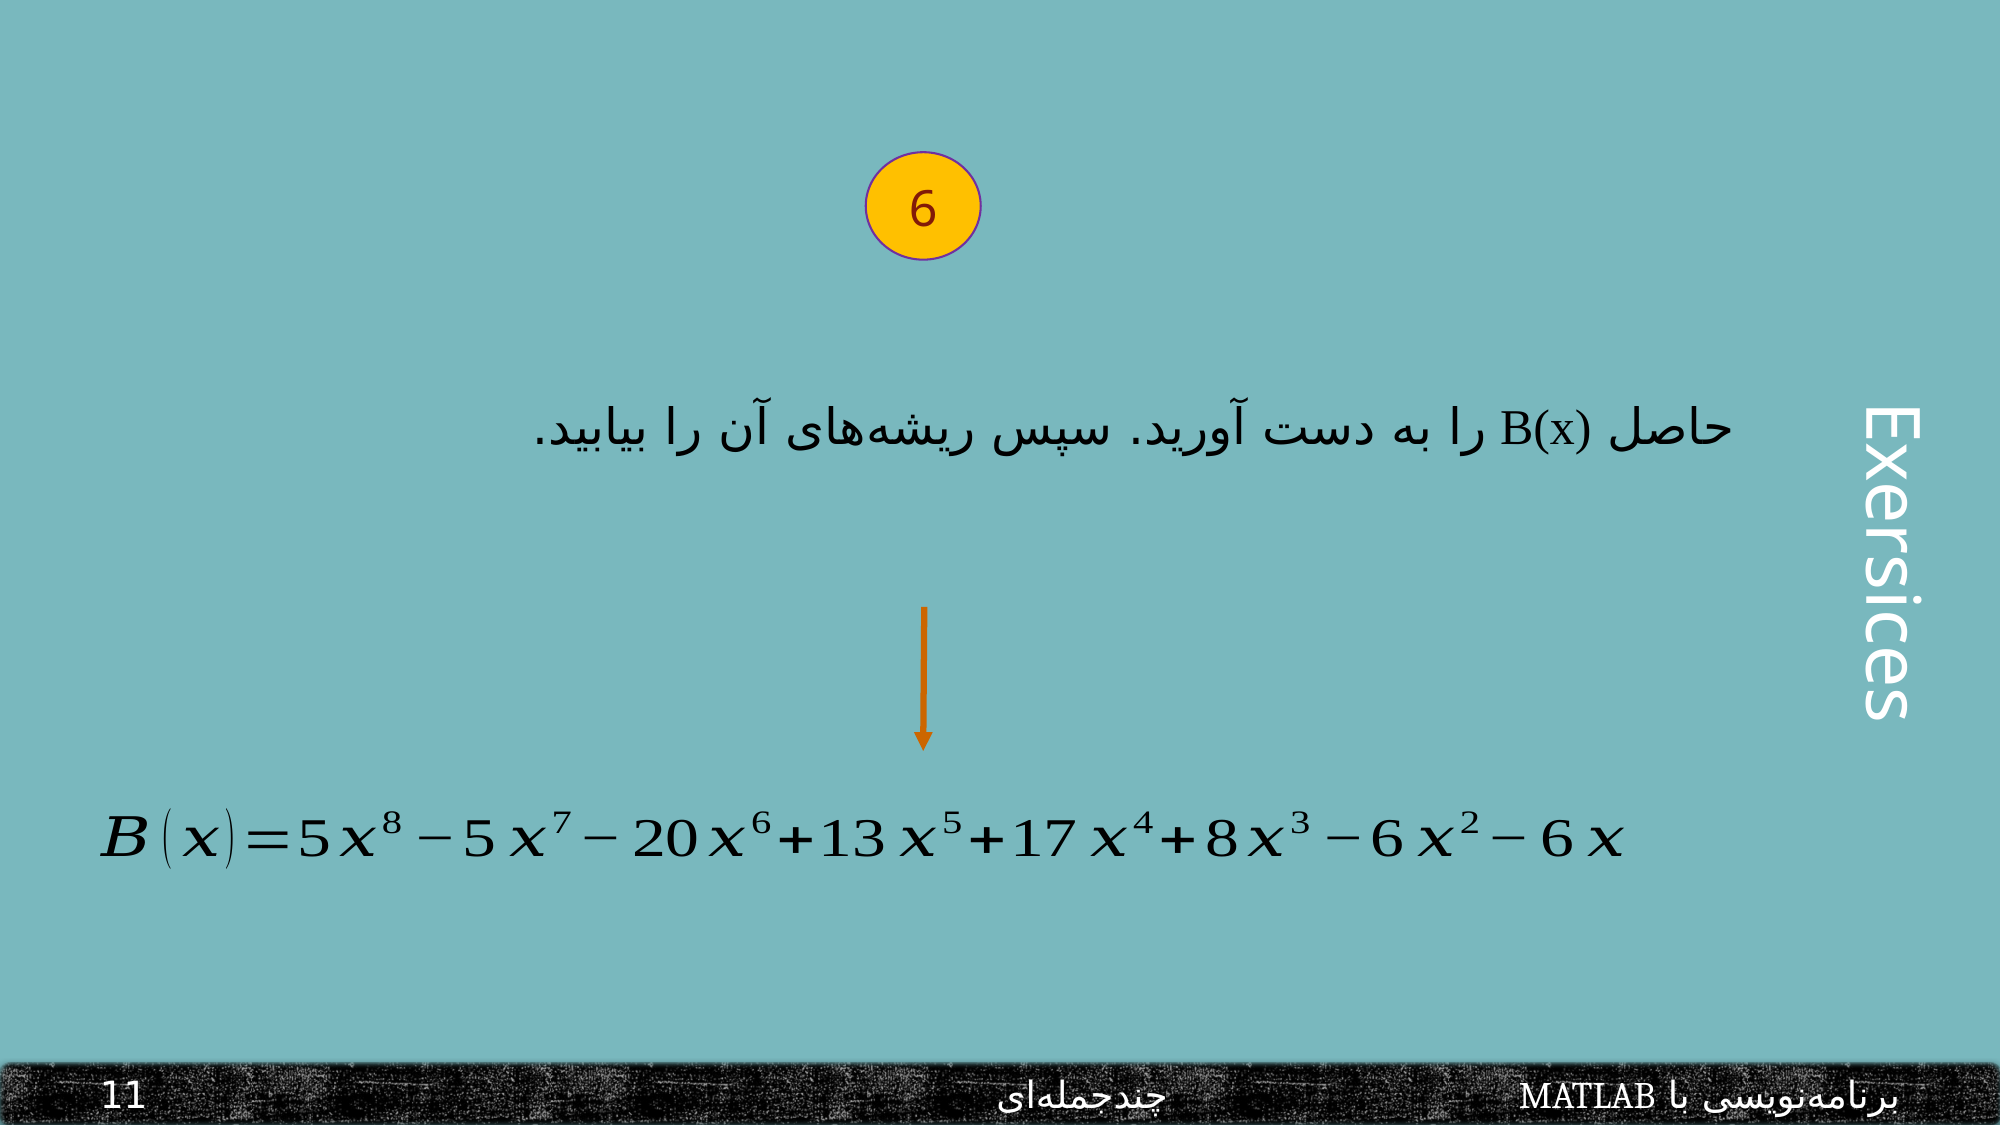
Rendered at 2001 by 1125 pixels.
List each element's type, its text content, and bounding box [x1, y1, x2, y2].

text_box 6 [864, 151, 982, 261]
text_box برنامه‌نویسی با MATLAB چندجمله‌ای 11 [7, 1070, 1996, 1121]
text_box Exersices [1844, 368, 1949, 757]
